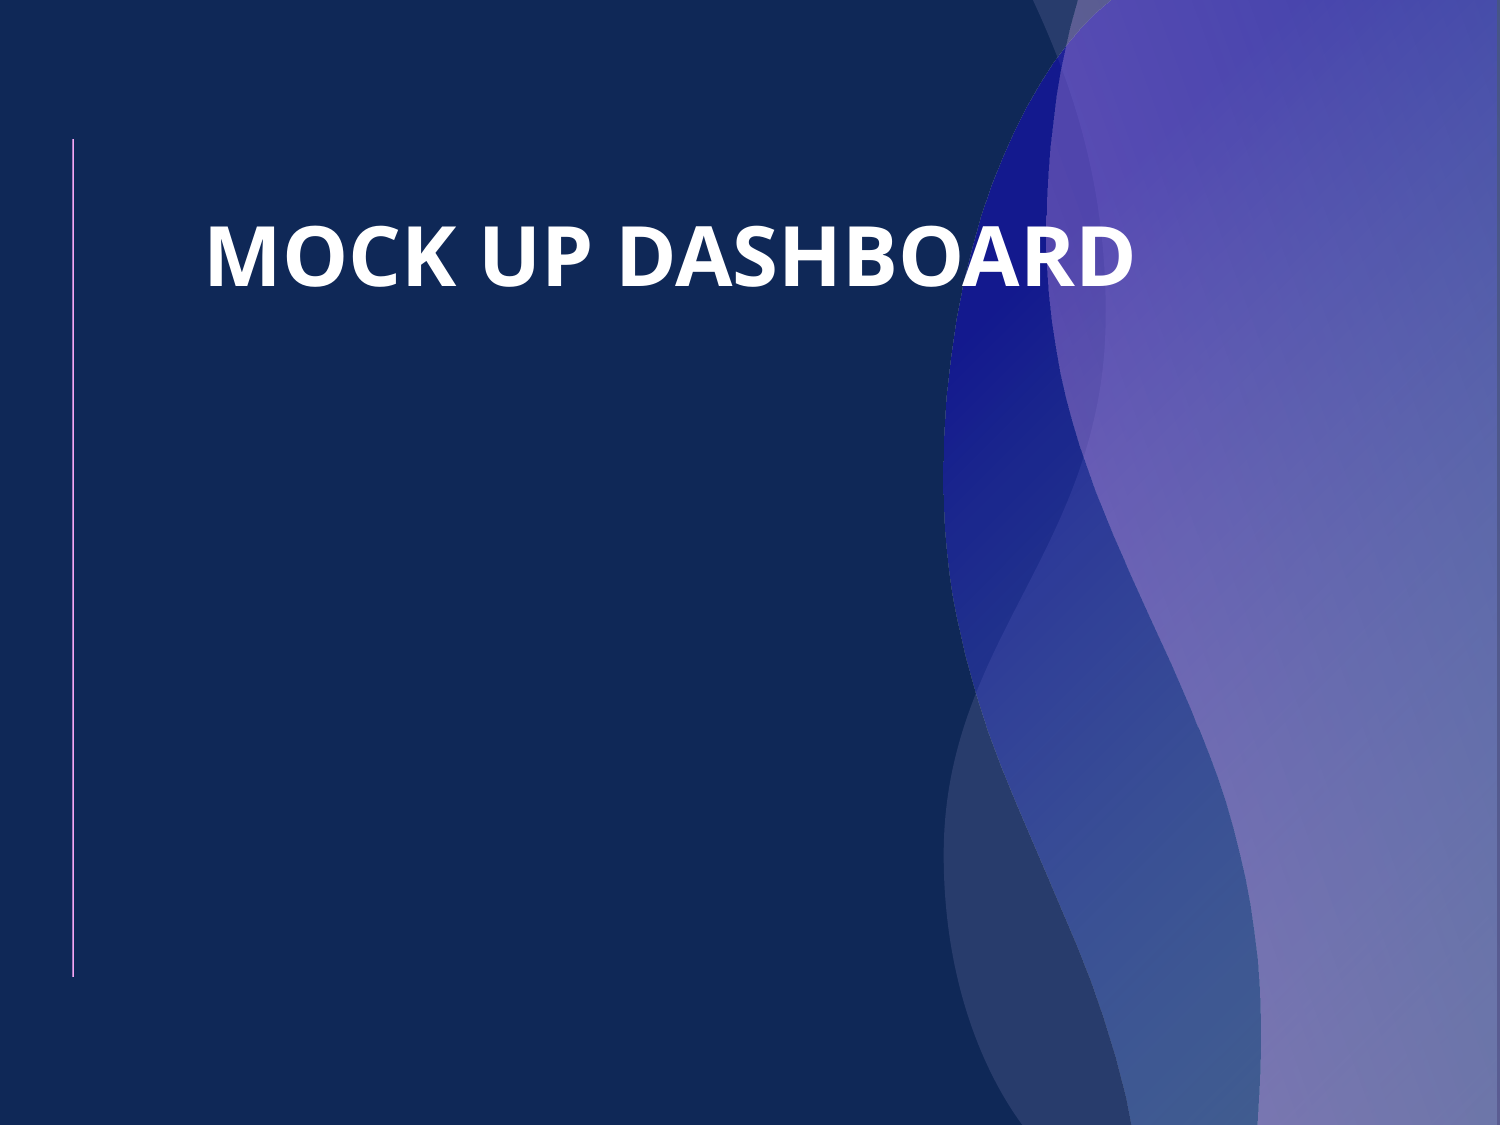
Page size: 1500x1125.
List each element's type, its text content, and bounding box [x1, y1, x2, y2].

title MOCK UP DASHBOARD [188, 136, 1282, 312]
